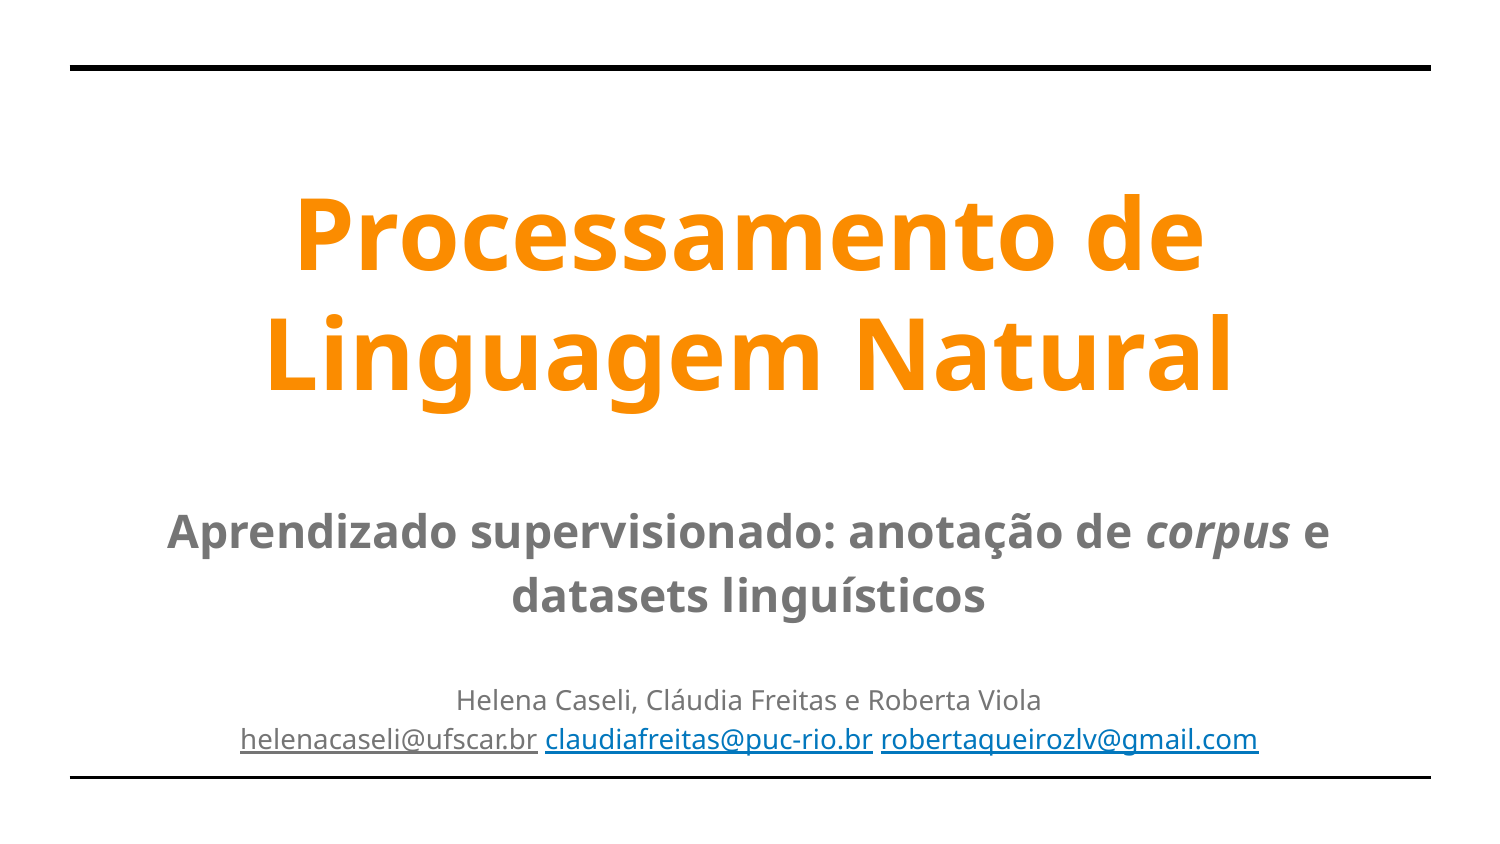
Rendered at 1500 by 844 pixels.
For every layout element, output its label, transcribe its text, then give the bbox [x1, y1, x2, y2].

text_box Aprendizado supervisionado: anotação de corpus e datasets linguísticos Helena Caseli, Cláudia Freitas e Roberta Viola helenacaseli@ufscar.br claudiafreitas@puc-rio.br robertaqueirozlv@gmail.com [74, 478, 1424, 776]
text_box Processamento de Linguagem Natural [140, 164, 1360, 417]
